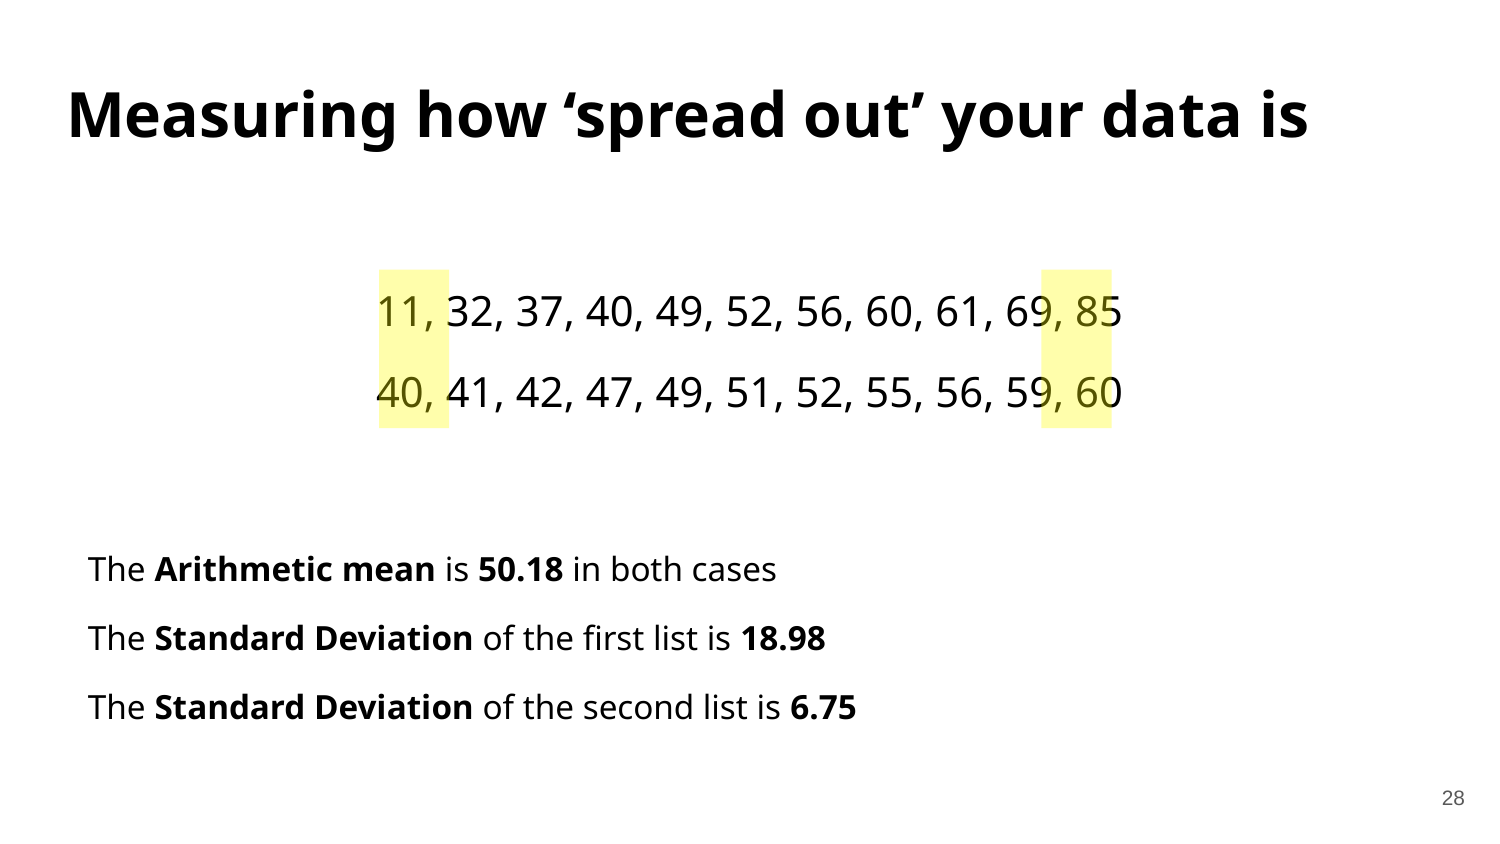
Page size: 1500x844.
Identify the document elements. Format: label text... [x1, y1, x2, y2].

text_box The Arithmetic mean is 50.18 in both cases The Standard Deviation of the first list is 18.98 The Standard Deviation of the second list is 6.75 [72, 525, 1365, 741]
slide_number 28 [1389, 764, 1480, 830]
text_box [379, 269, 450, 429]
list 11, 32, 37, 40, 49, 52, 56, 60, 61, 69, 85 40, 41, 42, 47, 49, 51, 52, 55, 56, 59, 60 [51, 189, 1449, 750]
text_box [1041, 269, 1112, 429]
title Measuring how ‘spread out’ your data is [51, 60, 1449, 155]
